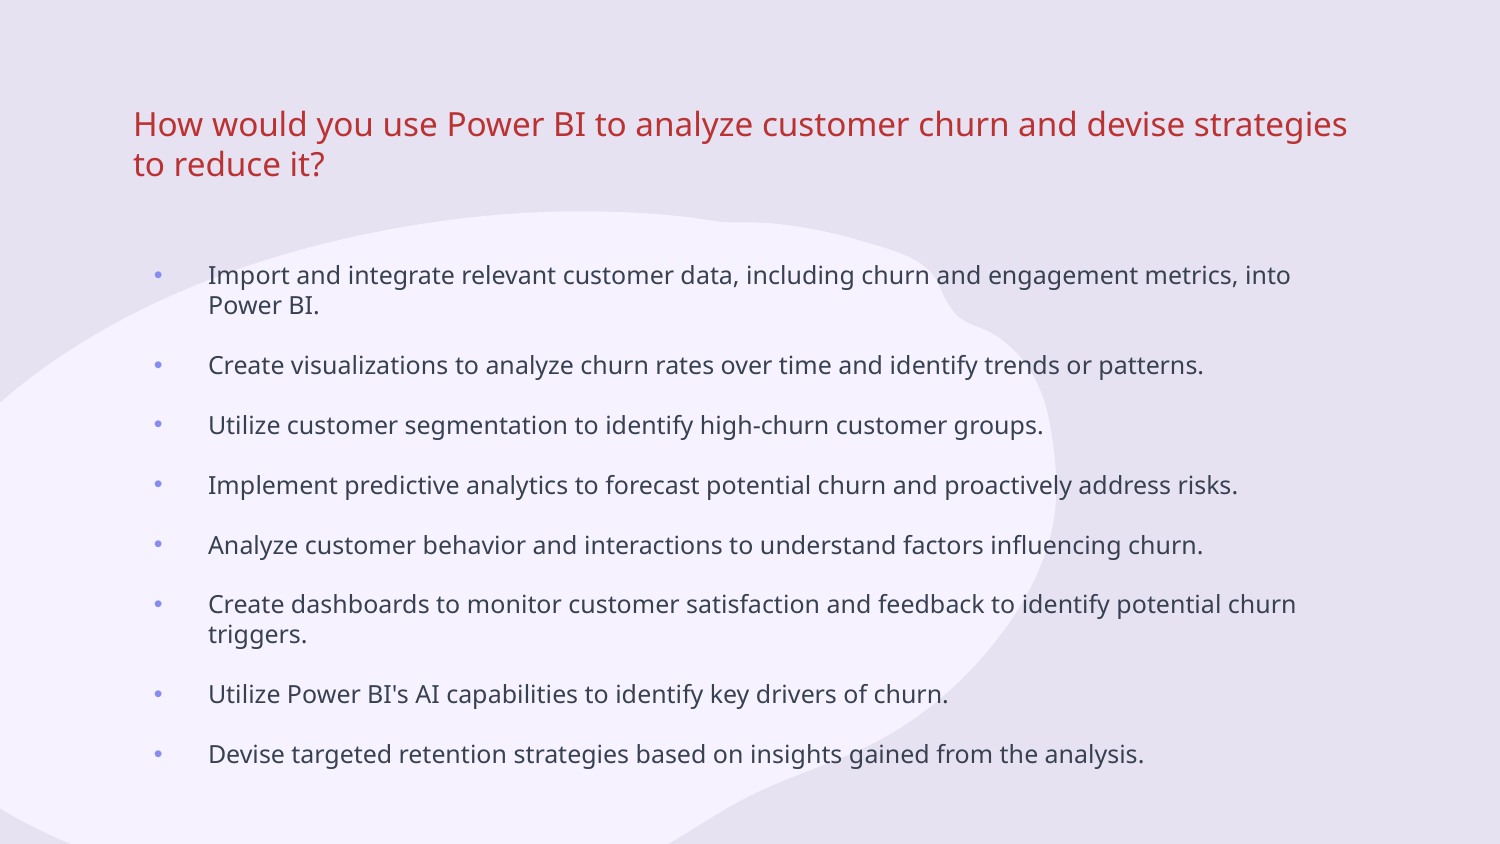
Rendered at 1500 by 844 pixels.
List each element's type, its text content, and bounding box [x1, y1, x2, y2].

list Import and integrate relevant customer data, including churn and engagement metrics, into Power BI. Create visualizations to analyze churn rates over time and identify trends or patterns. Utilize customer segmentation to identify high-churn customer groups. Implement predictive analytics to forecast potential churn and proactively address risks. Analyze customer behavior and interactions to understand factors influencing churn. Create dashboards to monitor customer satisfaction and feedback to identify potential churn triggers. Utilize Power BI's AI capabilities to identify key drivers of churn. Devise targeted retention strategies based on insights gained from the analysis. [118, 244, 1382, 811]
title How would you use Power BI to analyze customer churn and devise strategies to reduce it? [118, 88, 1382, 189]
